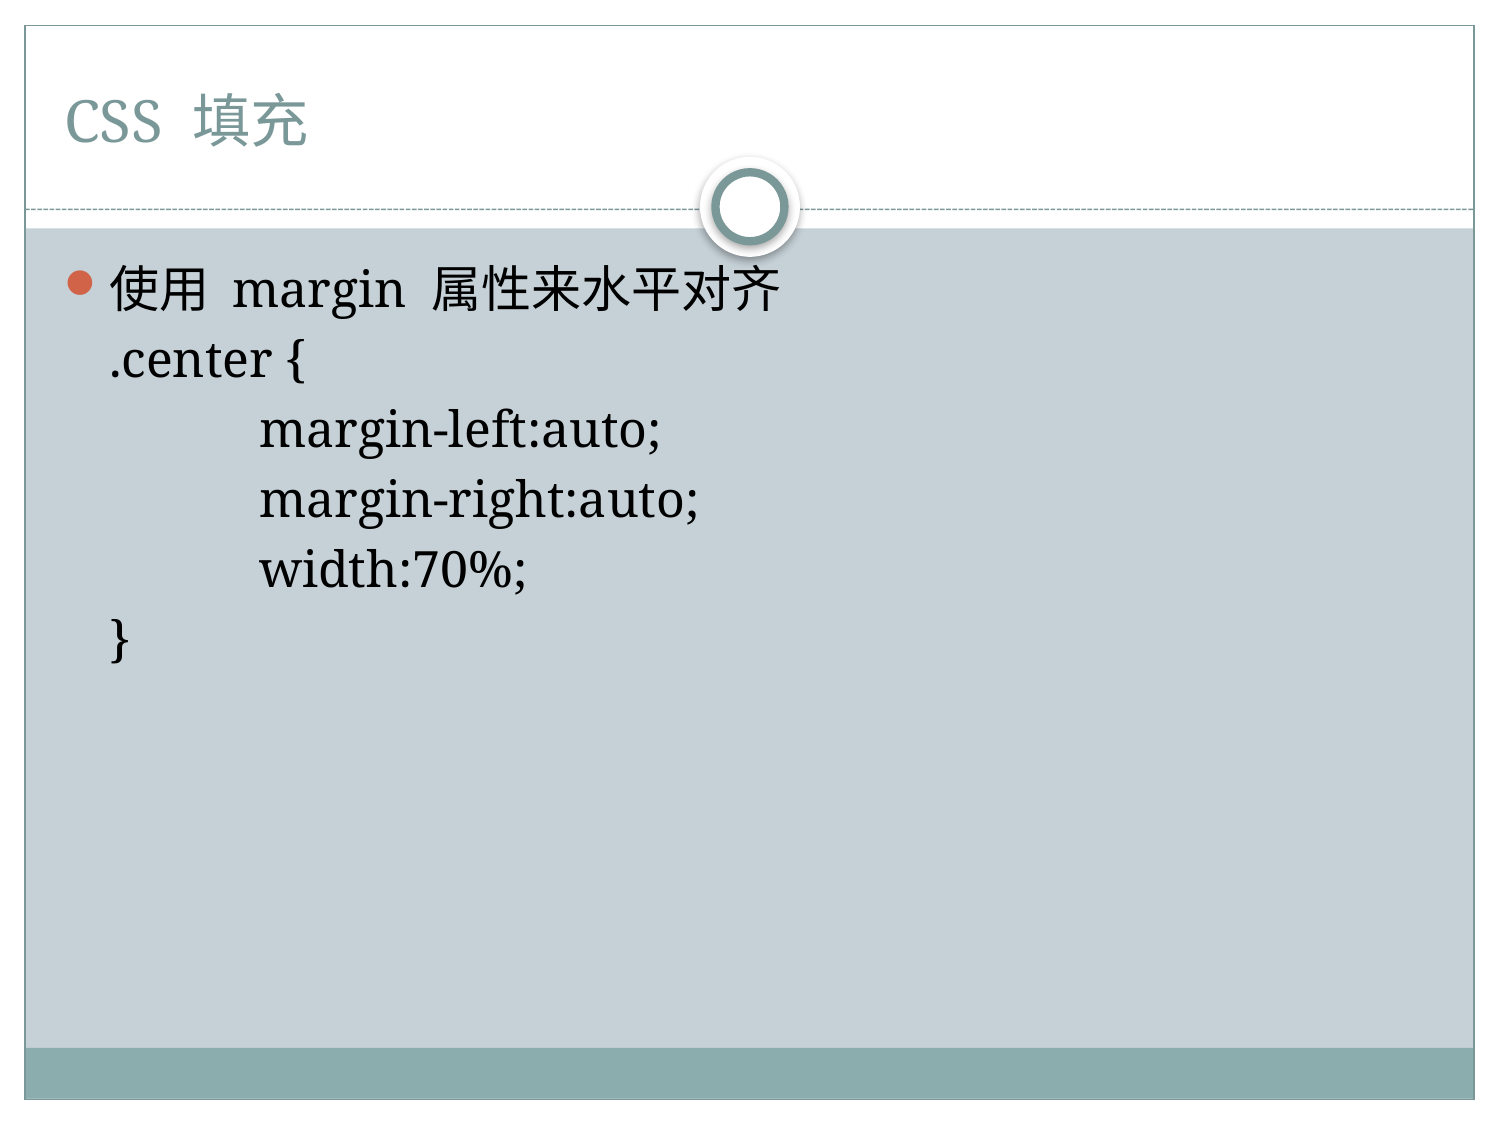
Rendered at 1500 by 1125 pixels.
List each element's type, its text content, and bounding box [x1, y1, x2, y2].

list 使用 margin 属性来水平对齐 .center { margin-left:auto; margin-right:auto; width:70%; } [49, 250, 1445, 1001]
title CSS 填充 [49, 37, 1450, 162]
